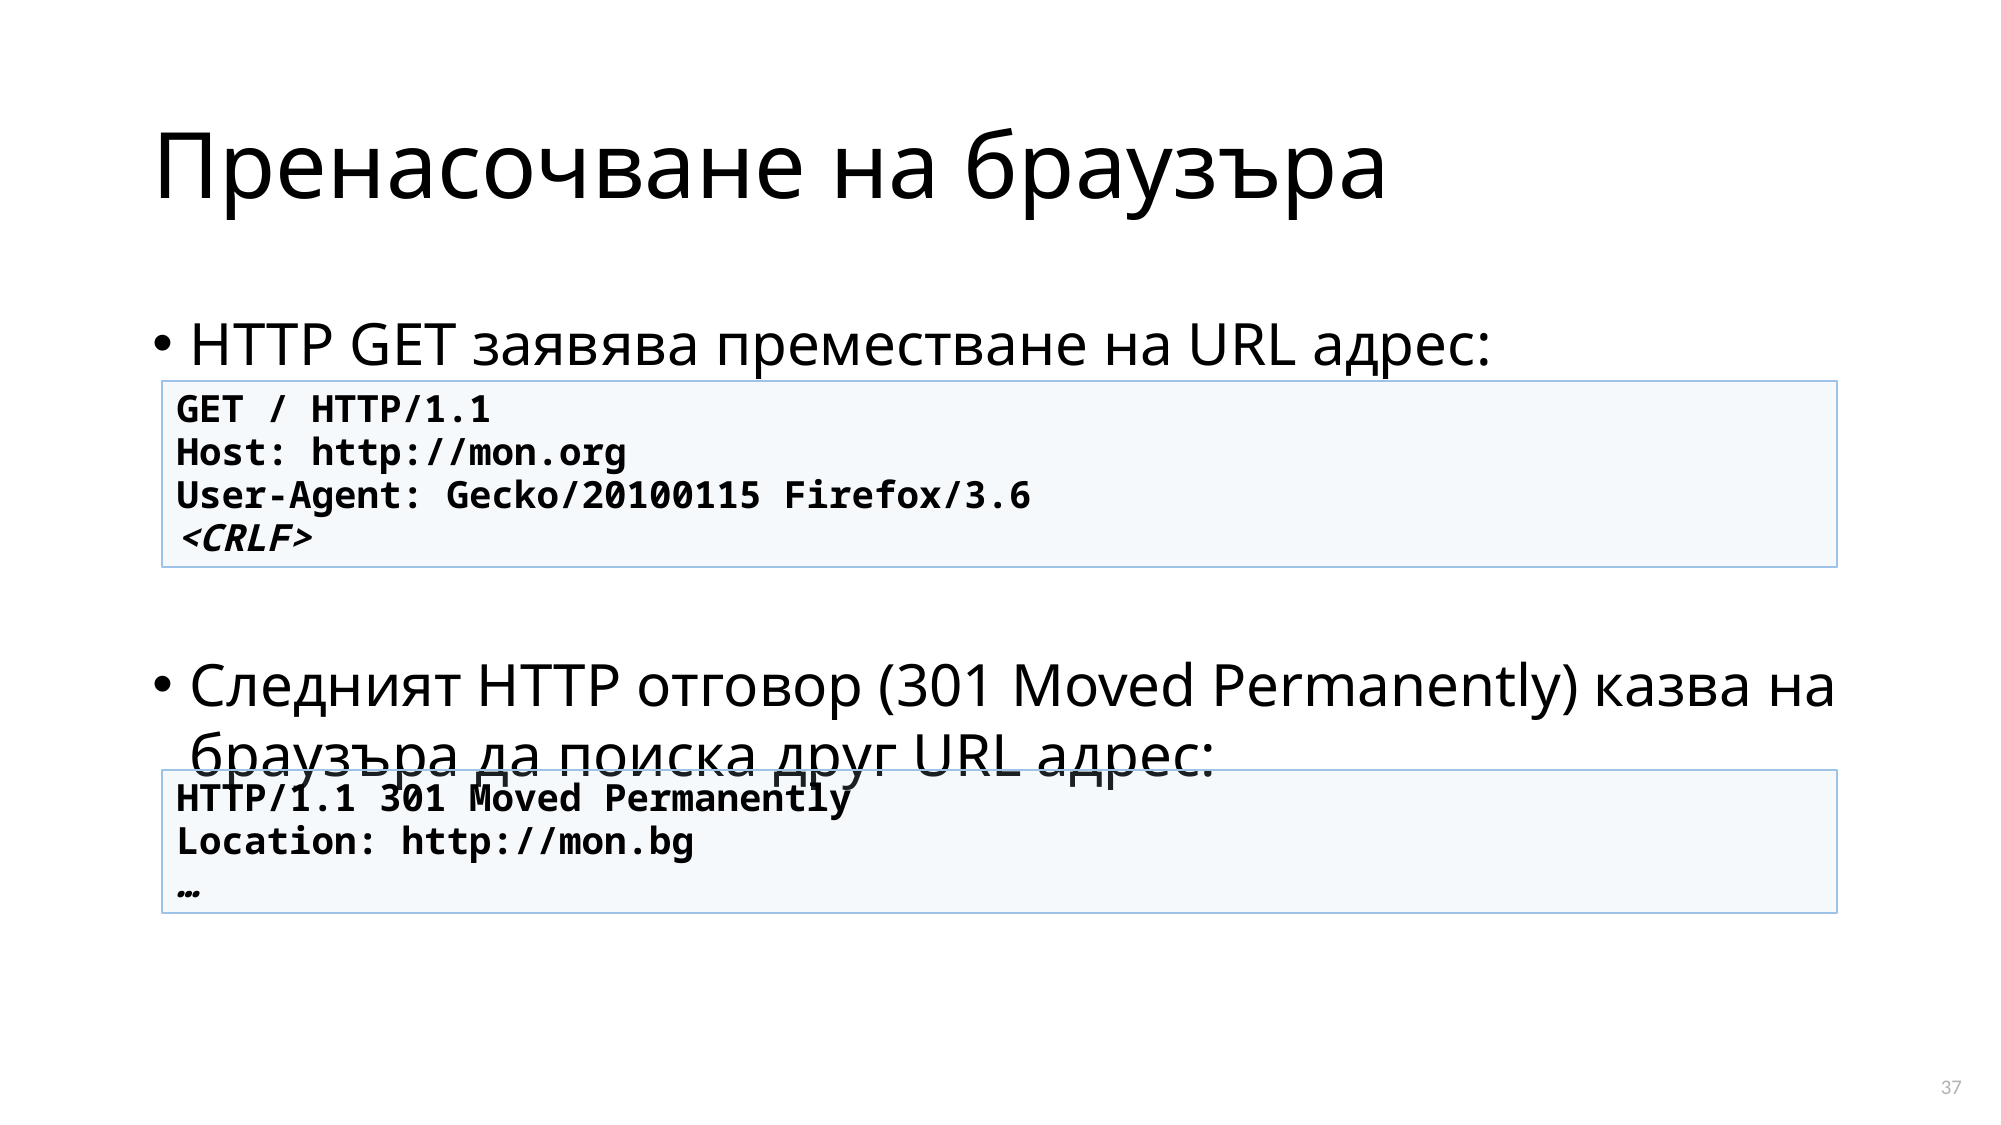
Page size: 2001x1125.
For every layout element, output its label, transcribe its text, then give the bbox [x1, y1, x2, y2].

title Пренасочване на браузъра [137, 59, 1863, 278]
text_box HTTP/1.1 301 Moved Permanently Location: http://mon.bg … [161, 770, 1838, 914]
text_box GET / HTTP/1.1 Host: http://mon.org User-Agent: Gecko/20100115 Firefox/3.6 <CRLF> [161, 381, 1838, 567]
list HTTP GET заявява преместване на URL адрес: Следният HTTP отговор (301 Moved Permanently) казва на браузъра да поиска друг URL адрес: [137, 299, 1863, 1014]
slide_number 37 [1897, 1070, 1968, 1103]
